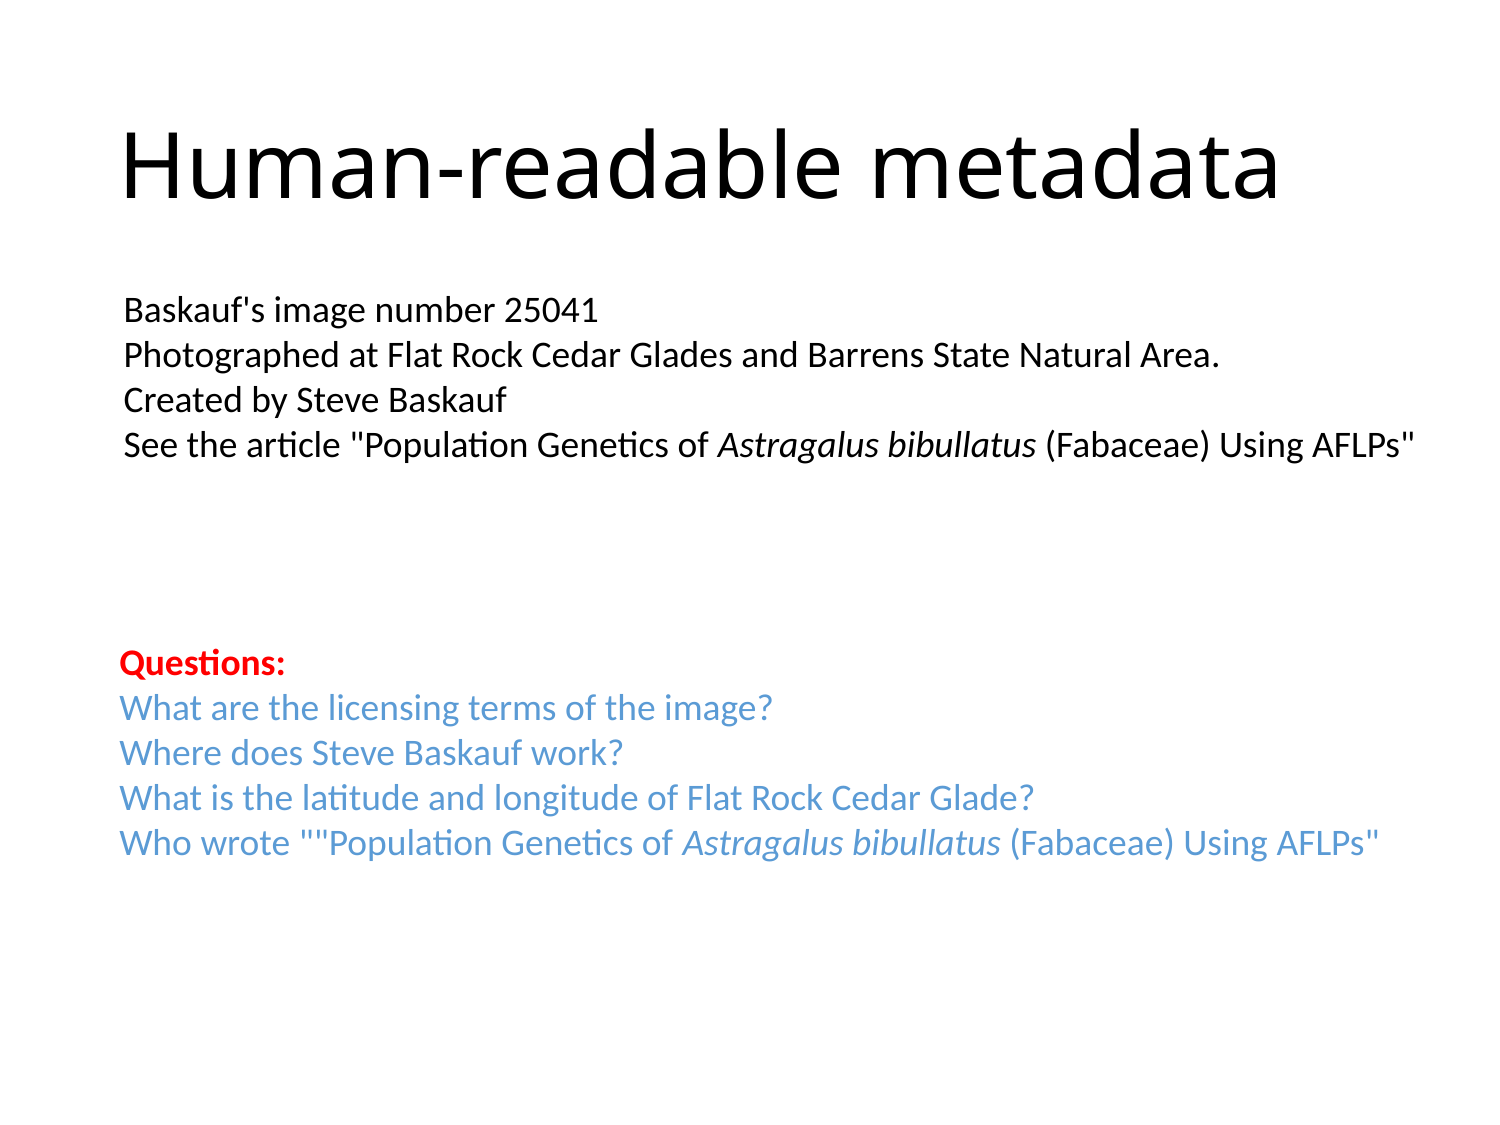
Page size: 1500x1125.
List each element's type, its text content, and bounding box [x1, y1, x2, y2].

title Human-readable metadata [103, 59, 1397, 278]
text_box Questions: What are the licensing terms of the image? Where does Steve Baskauf work? What is the latitude and longitude of Flat Rock Cedar Glade? Who wrote ""Population Genetics of Astragalus bibullatus (Fabaceae) Using AFLPs" [104, 630, 1396, 916]
text_box Baskauf's image number 25041 Photographed at Flat Rock Cedar Glades and Barrens State Natural Area. Created by Steve Baskauf See the article "Population Genetics of Astragalus bibullatus (Fabaceae) Using AFLPs" [108, 277, 1431, 472]
